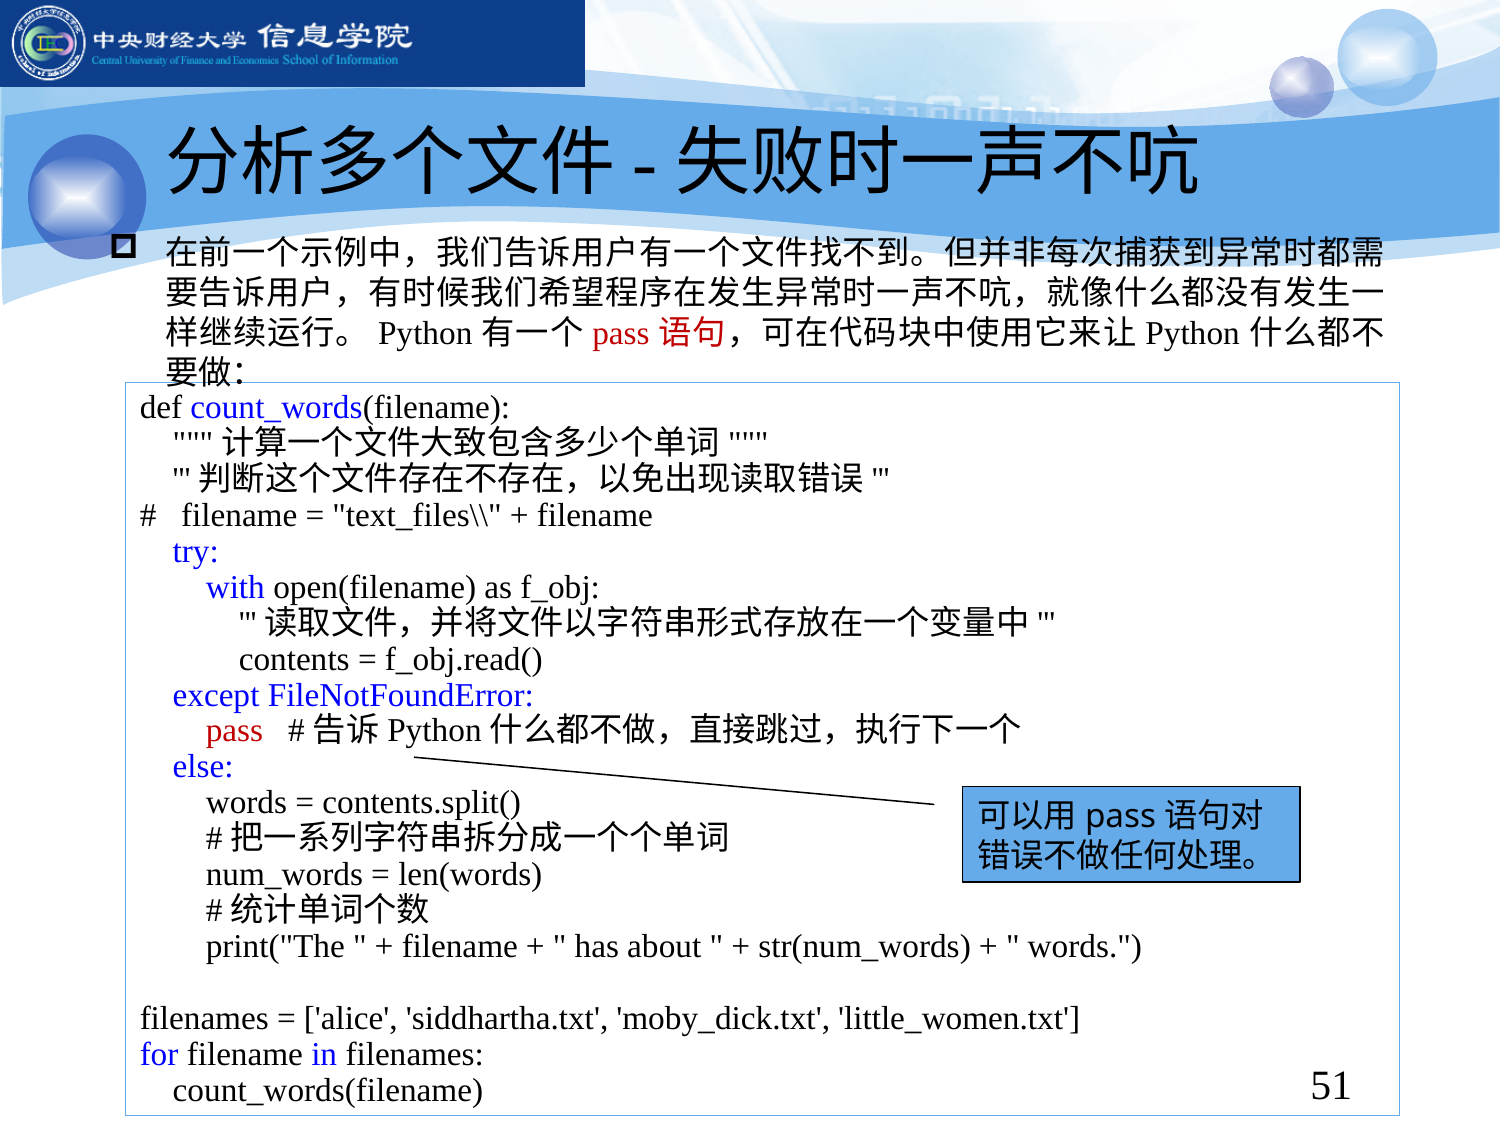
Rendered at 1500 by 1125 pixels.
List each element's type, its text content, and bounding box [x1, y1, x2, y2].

text_box 可以用pass语句对错误不做任何处理。 [962, 786, 1300, 882]
title 分析多个文件-失败时一声不吭 [150, 112, 1363, 205]
text_box def count_words(filename): """计算一个文件大致包含多少个单词""" '''判断这个文件存在不存在，以免出现读取错误''' # filename = "text_files\\" + filename try: with open(filename) as f_obj: '''读取文件，并将文件以字符串形式存放在一个变量中''' contents = f_obj.read() except FileNotFoundError: pass #告诉Python什么都不做，直接跳过，执行下一个 else: words = contents.split() #把一系列字符串拆分成一个个单词 num_words = len(words) #统计单词个数 print("The " + filename + " has about " + str(num_words) + " words.") filenames = ['alice', 'siddhartha.txt', 'moby_dick.txt', 'little_women.txt'] for filename in filenames: count_words(filename) [125, 399, 1400, 1116]
text_box 在前一个示例中，我们告诉用户有一个文件找不到。但并非每次捕获到异常时都需要告诉用户，有时候我们希望程序在发生异常时一声不吭，就像什么都没有发生一样继续运行。Python有一个pass语句，可在代码块中使用它来让Python什么都不要做： [93, 223, 1400, 399]
picture [0, 0, 1500, 197]
